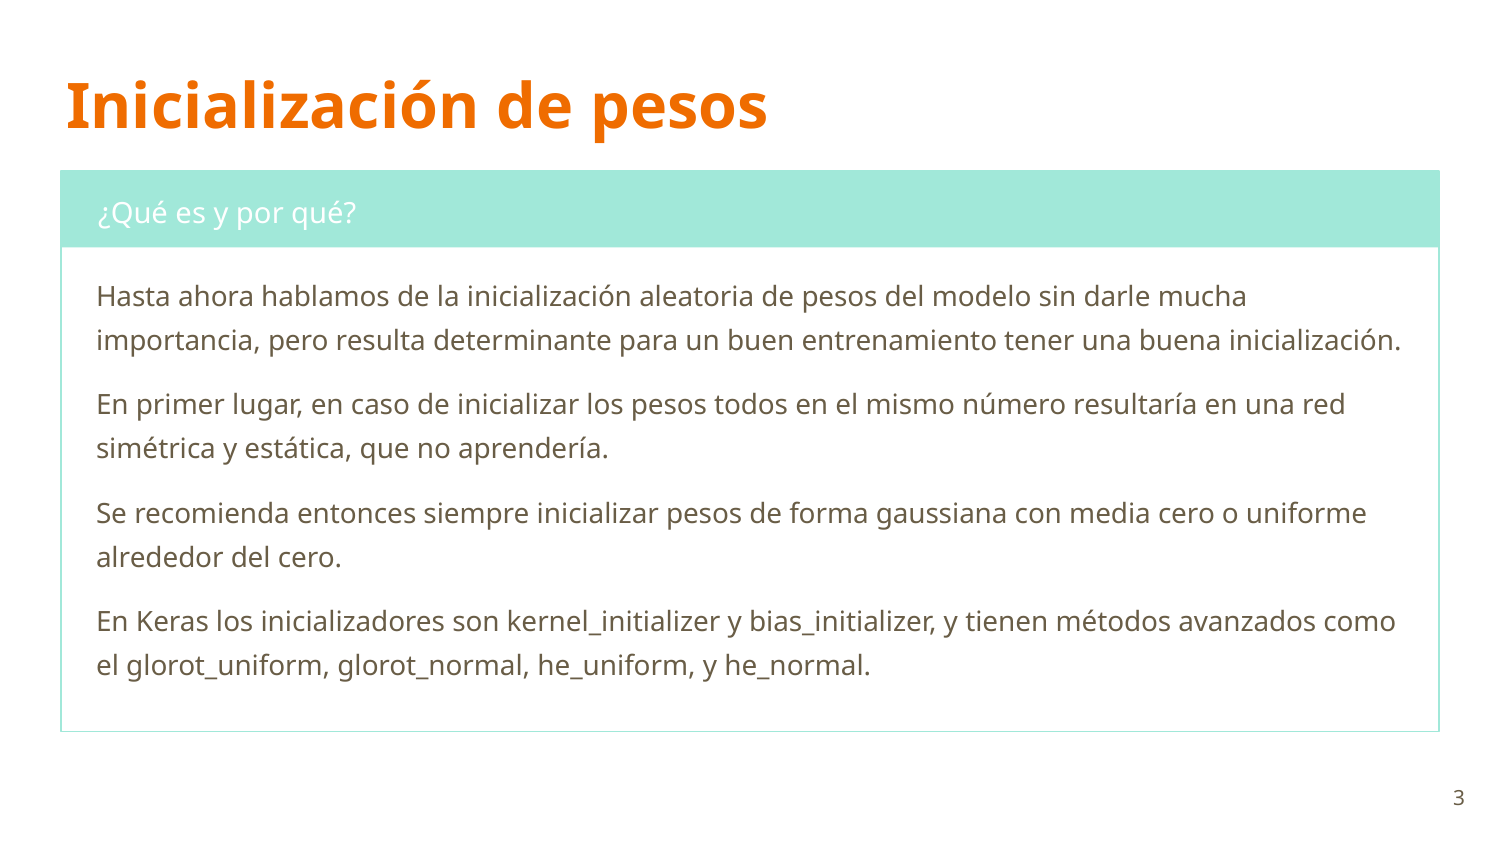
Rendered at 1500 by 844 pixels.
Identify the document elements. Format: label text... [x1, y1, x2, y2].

slide_number ‹#› [1389, 764, 1480, 830]
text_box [60, 170, 1440, 732]
title Inicialización de pesos [51, 45, 1449, 162]
